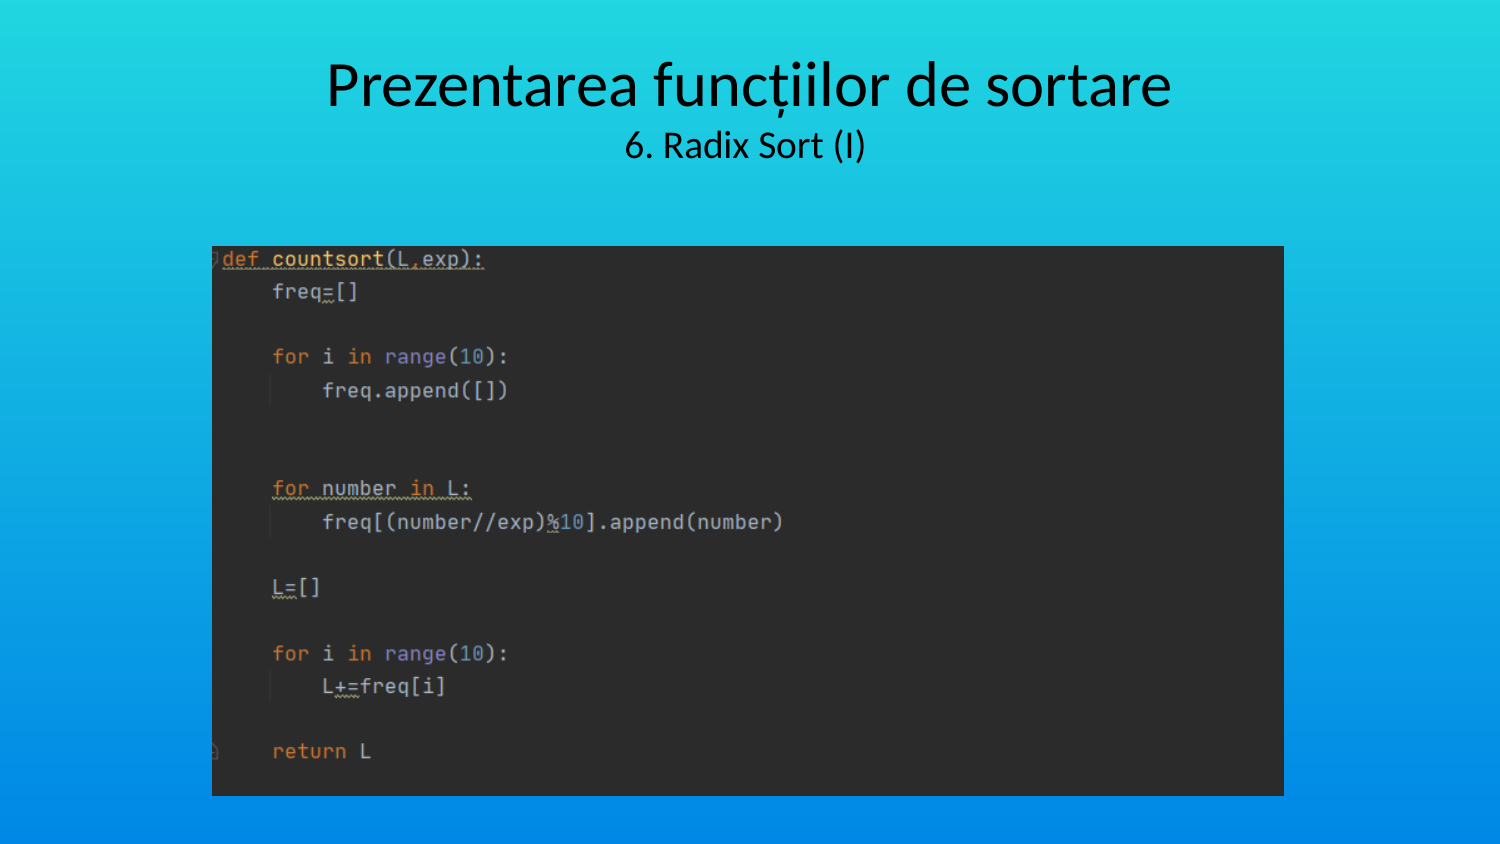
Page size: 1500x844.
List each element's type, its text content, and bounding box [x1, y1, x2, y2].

picture [207, 669, 211, 679]
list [212, 246, 1285, 796]
title Prezentarea funcțiilor de sortare 6. Radix Sort (I) [75, 33, 1425, 175]
